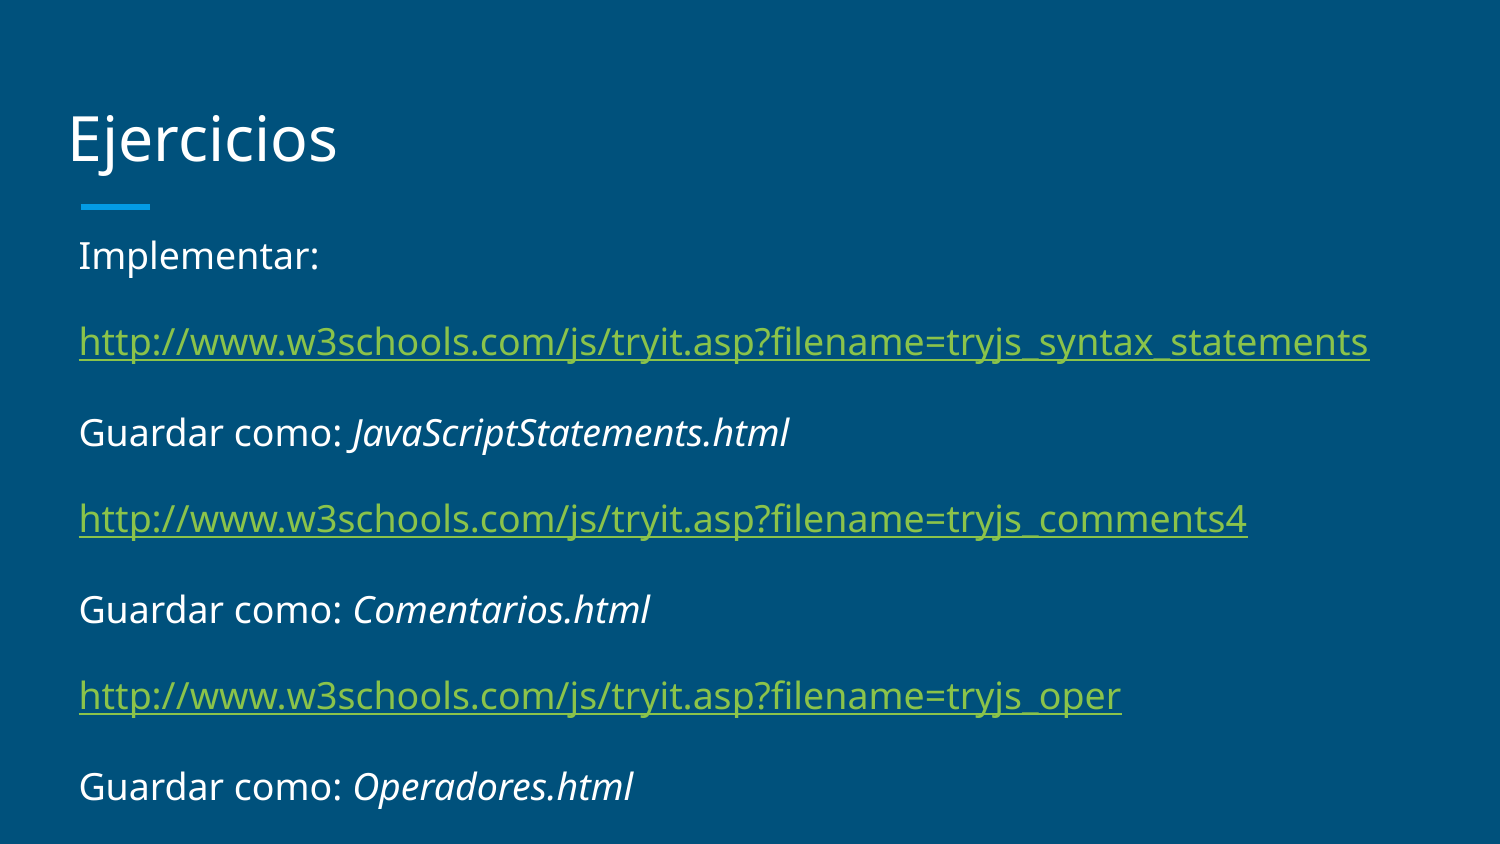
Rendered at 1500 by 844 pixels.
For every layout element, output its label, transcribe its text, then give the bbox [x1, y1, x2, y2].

list Implementar: http://www.w3schools.com/js/tryit.asp?filename=tryjs_syntax_statements Guardar como: JavaScriptStatements.html http://www.w3schools.com/js/tryit.asp?filename=tryjs_comments4 Guardar como: Comentarios.html http://www.w3schools.com/js/tryit.asp?filename=tryjs_oper Guardar como: Operadores.html [63, 210, 1437, 792]
title Ejercicios [52, 76, 1426, 190]
